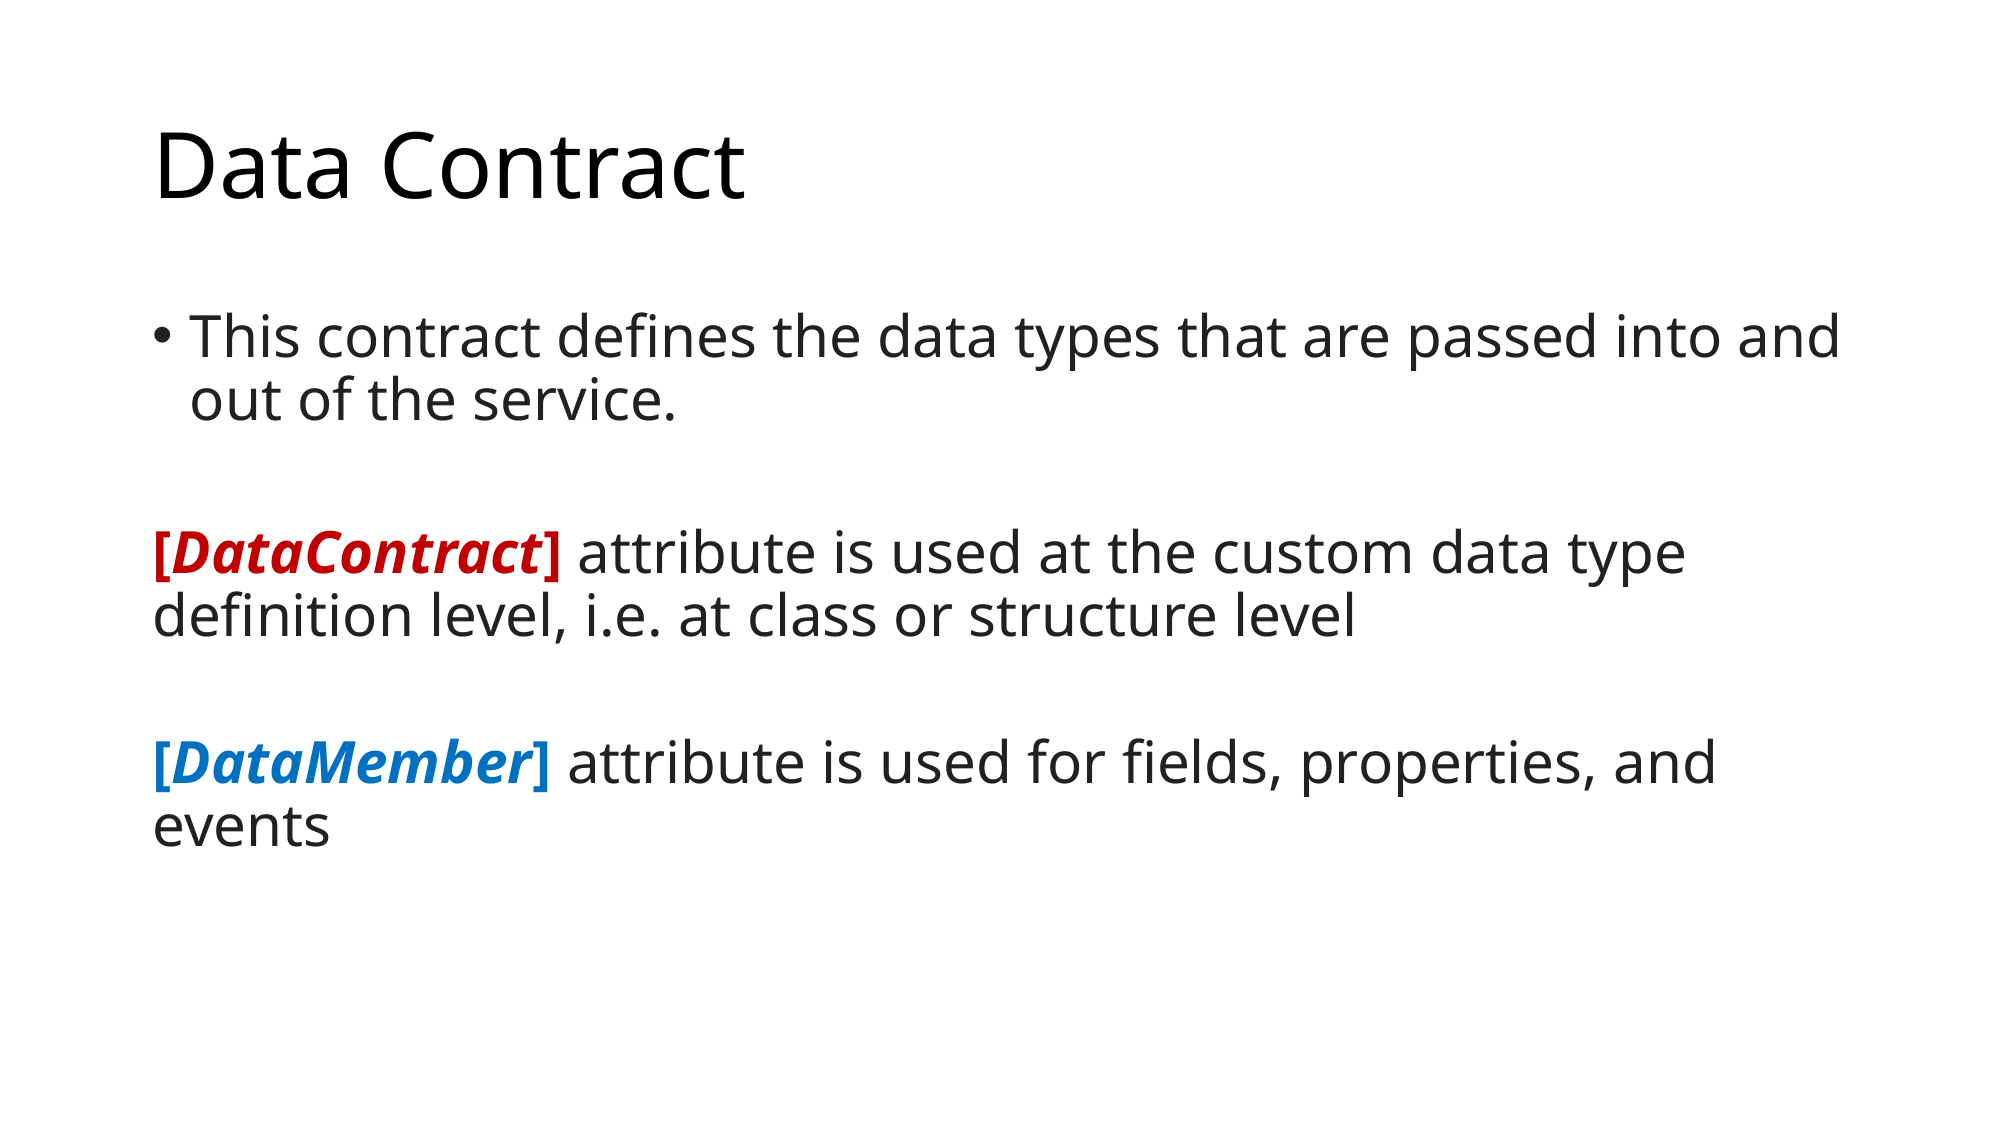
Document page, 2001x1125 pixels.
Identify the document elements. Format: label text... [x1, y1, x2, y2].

list This contract defines the data types that are passed into and out of the service. [DataContract] attribute is used at the custom data type definition level, i.e. at class or structure level [DataMember] attribute is used for fields, properties, and events [137, 299, 1863, 1014]
title Data Contract [137, 59, 1863, 278]
